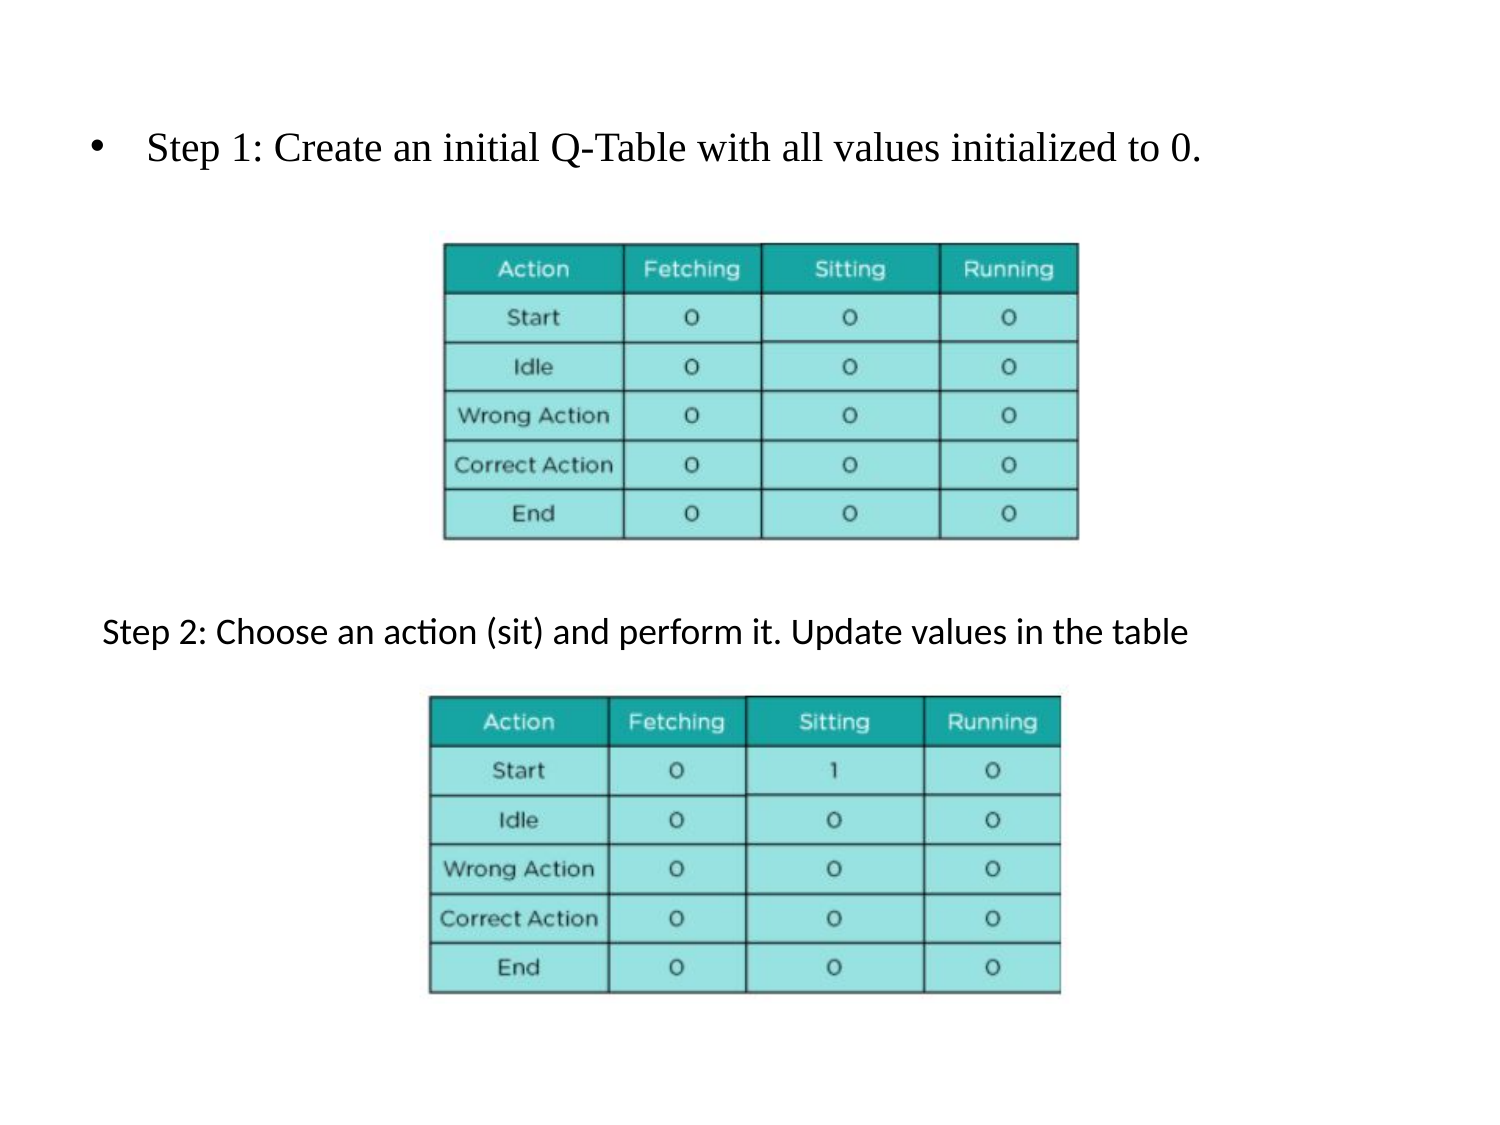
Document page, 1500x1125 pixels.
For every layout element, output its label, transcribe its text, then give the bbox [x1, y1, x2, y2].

text_box Step 2: Choose an action (sit) and perform it. Update values in the table [87, 599, 1438, 660]
list Step 1: Create an initial Q-Table with all values initialized to 0. [75, 112, 1425, 1005]
picture [312, 674, 1127, 1029]
picture [374, 212, 1140, 565]
